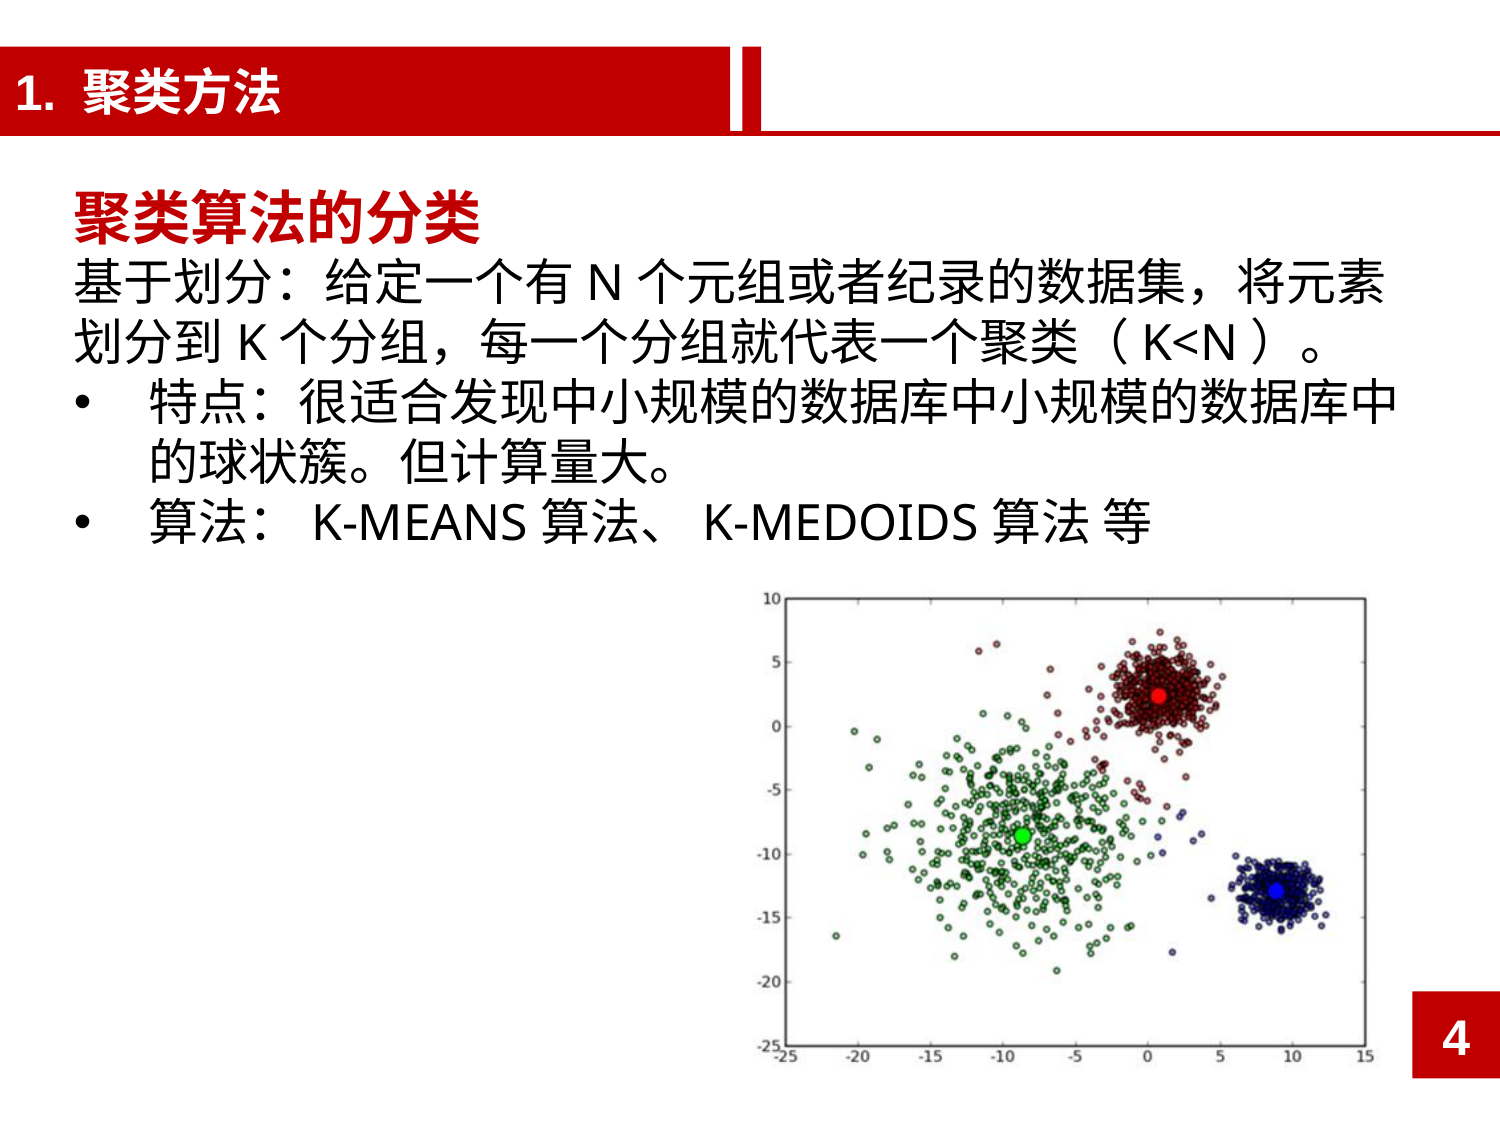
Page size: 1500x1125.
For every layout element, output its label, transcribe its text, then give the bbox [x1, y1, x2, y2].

text_box 4 [1412, 991, 1500, 1079]
text_box 1. 聚类方法 [0, 46, 731, 132]
picture [742, 579, 1401, 1083]
text_box [742, 46, 762, 130]
text_box 聚类算法的分类 基于划分：给定一个有N个元组或者纪录的数据集，将元素划分到K个分组，每一个分组就代表一个聚类（K<N）。 特点：很适合发现中小规模的数据库中小规模的数据库中的球状簇。但计算量大。 算法：K-MEANS算法、K-MEDOIDS算法 等 [74, 166, 1405, 999]
